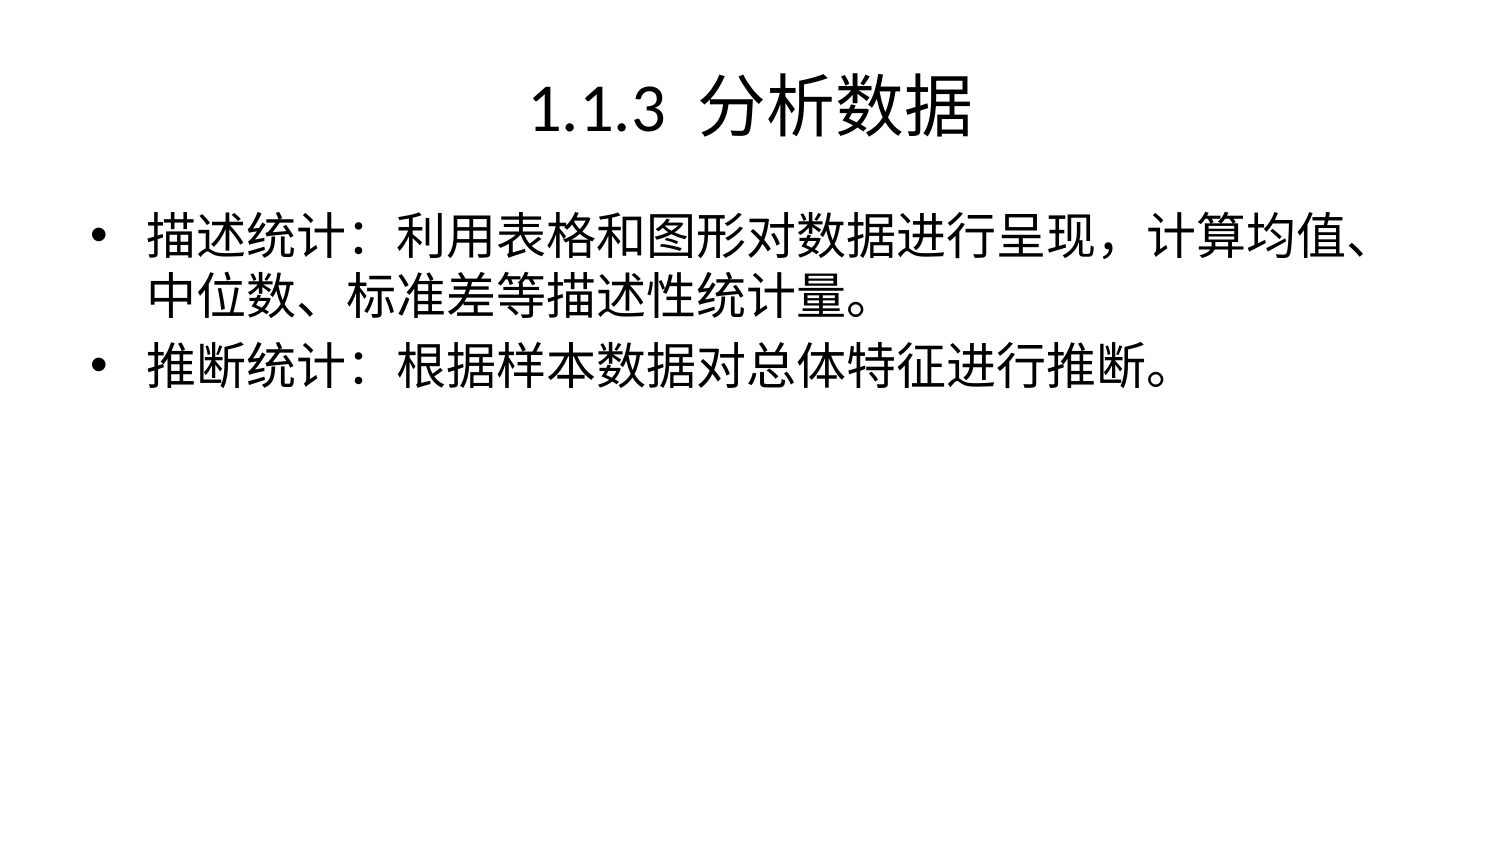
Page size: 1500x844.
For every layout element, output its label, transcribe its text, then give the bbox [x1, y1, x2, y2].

title 1.1.3 分析数据 [75, 33, 1425, 175]
list 描述统计：利用表格和图形对数据进行呈现，计算均值、中位数、标准差等描述性统计量。 推断统计：根据样本数据对总体特征进行推断。 [75, 196, 1425, 754]
